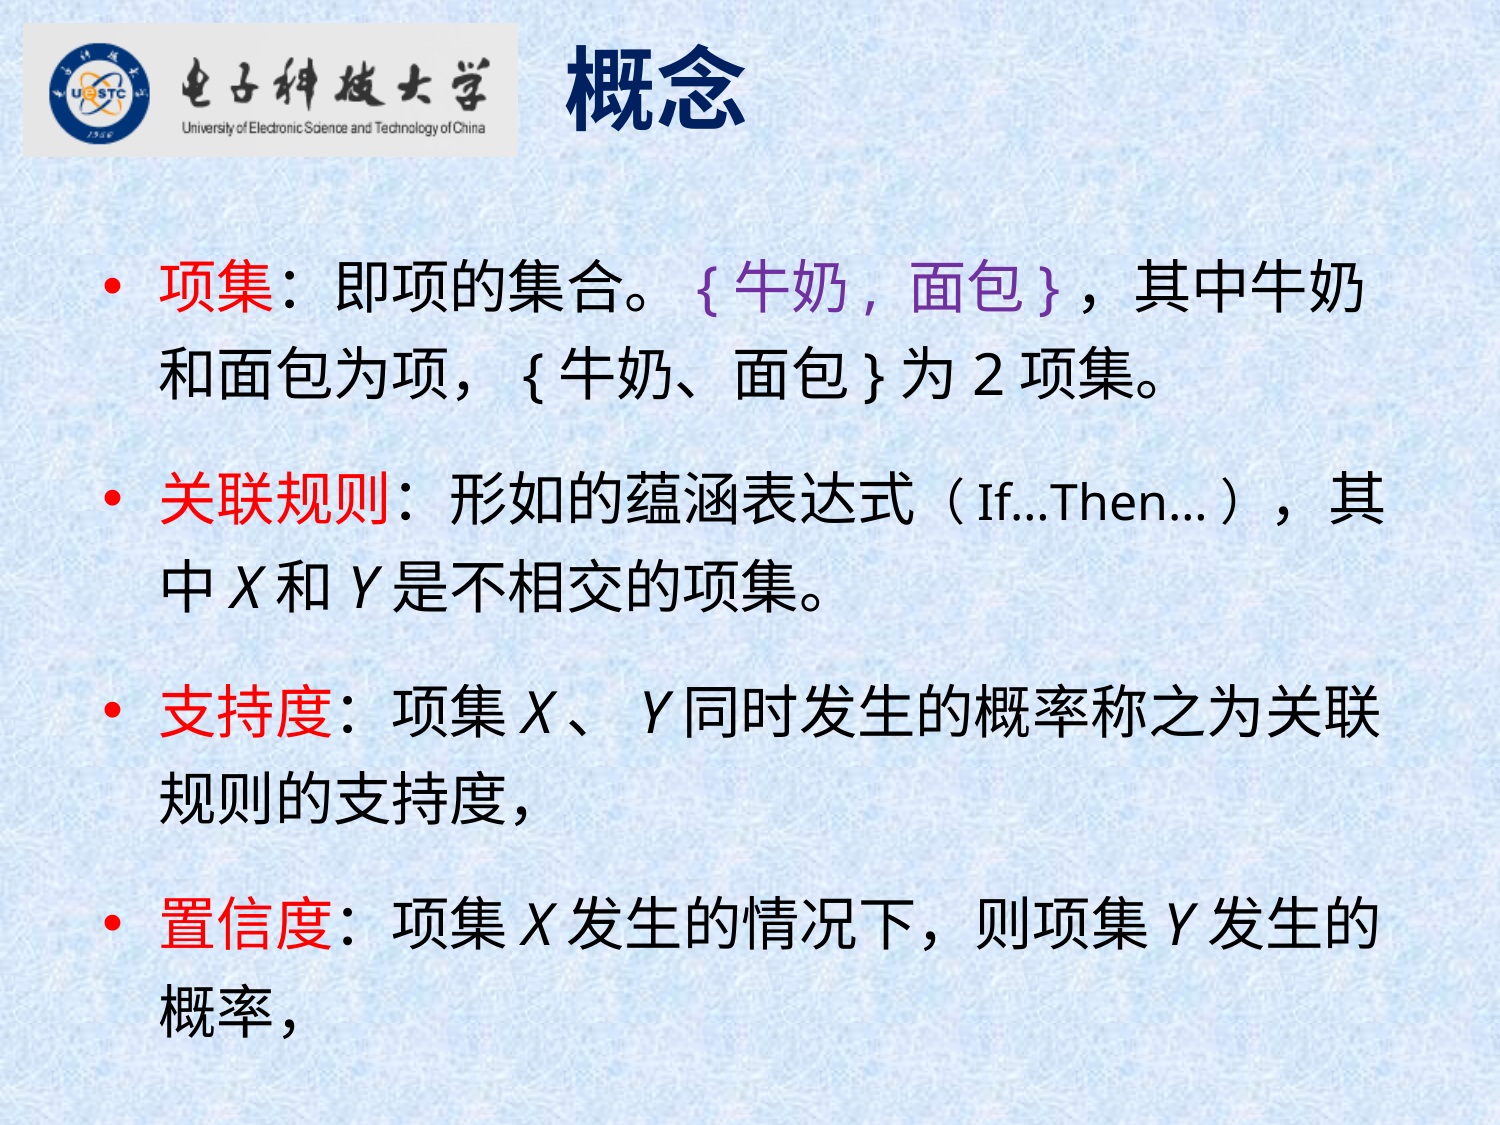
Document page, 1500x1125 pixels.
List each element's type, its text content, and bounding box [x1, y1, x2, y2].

title 概念 [549, 24, 1400, 175]
picture [0, 0, 1500, 1125]
